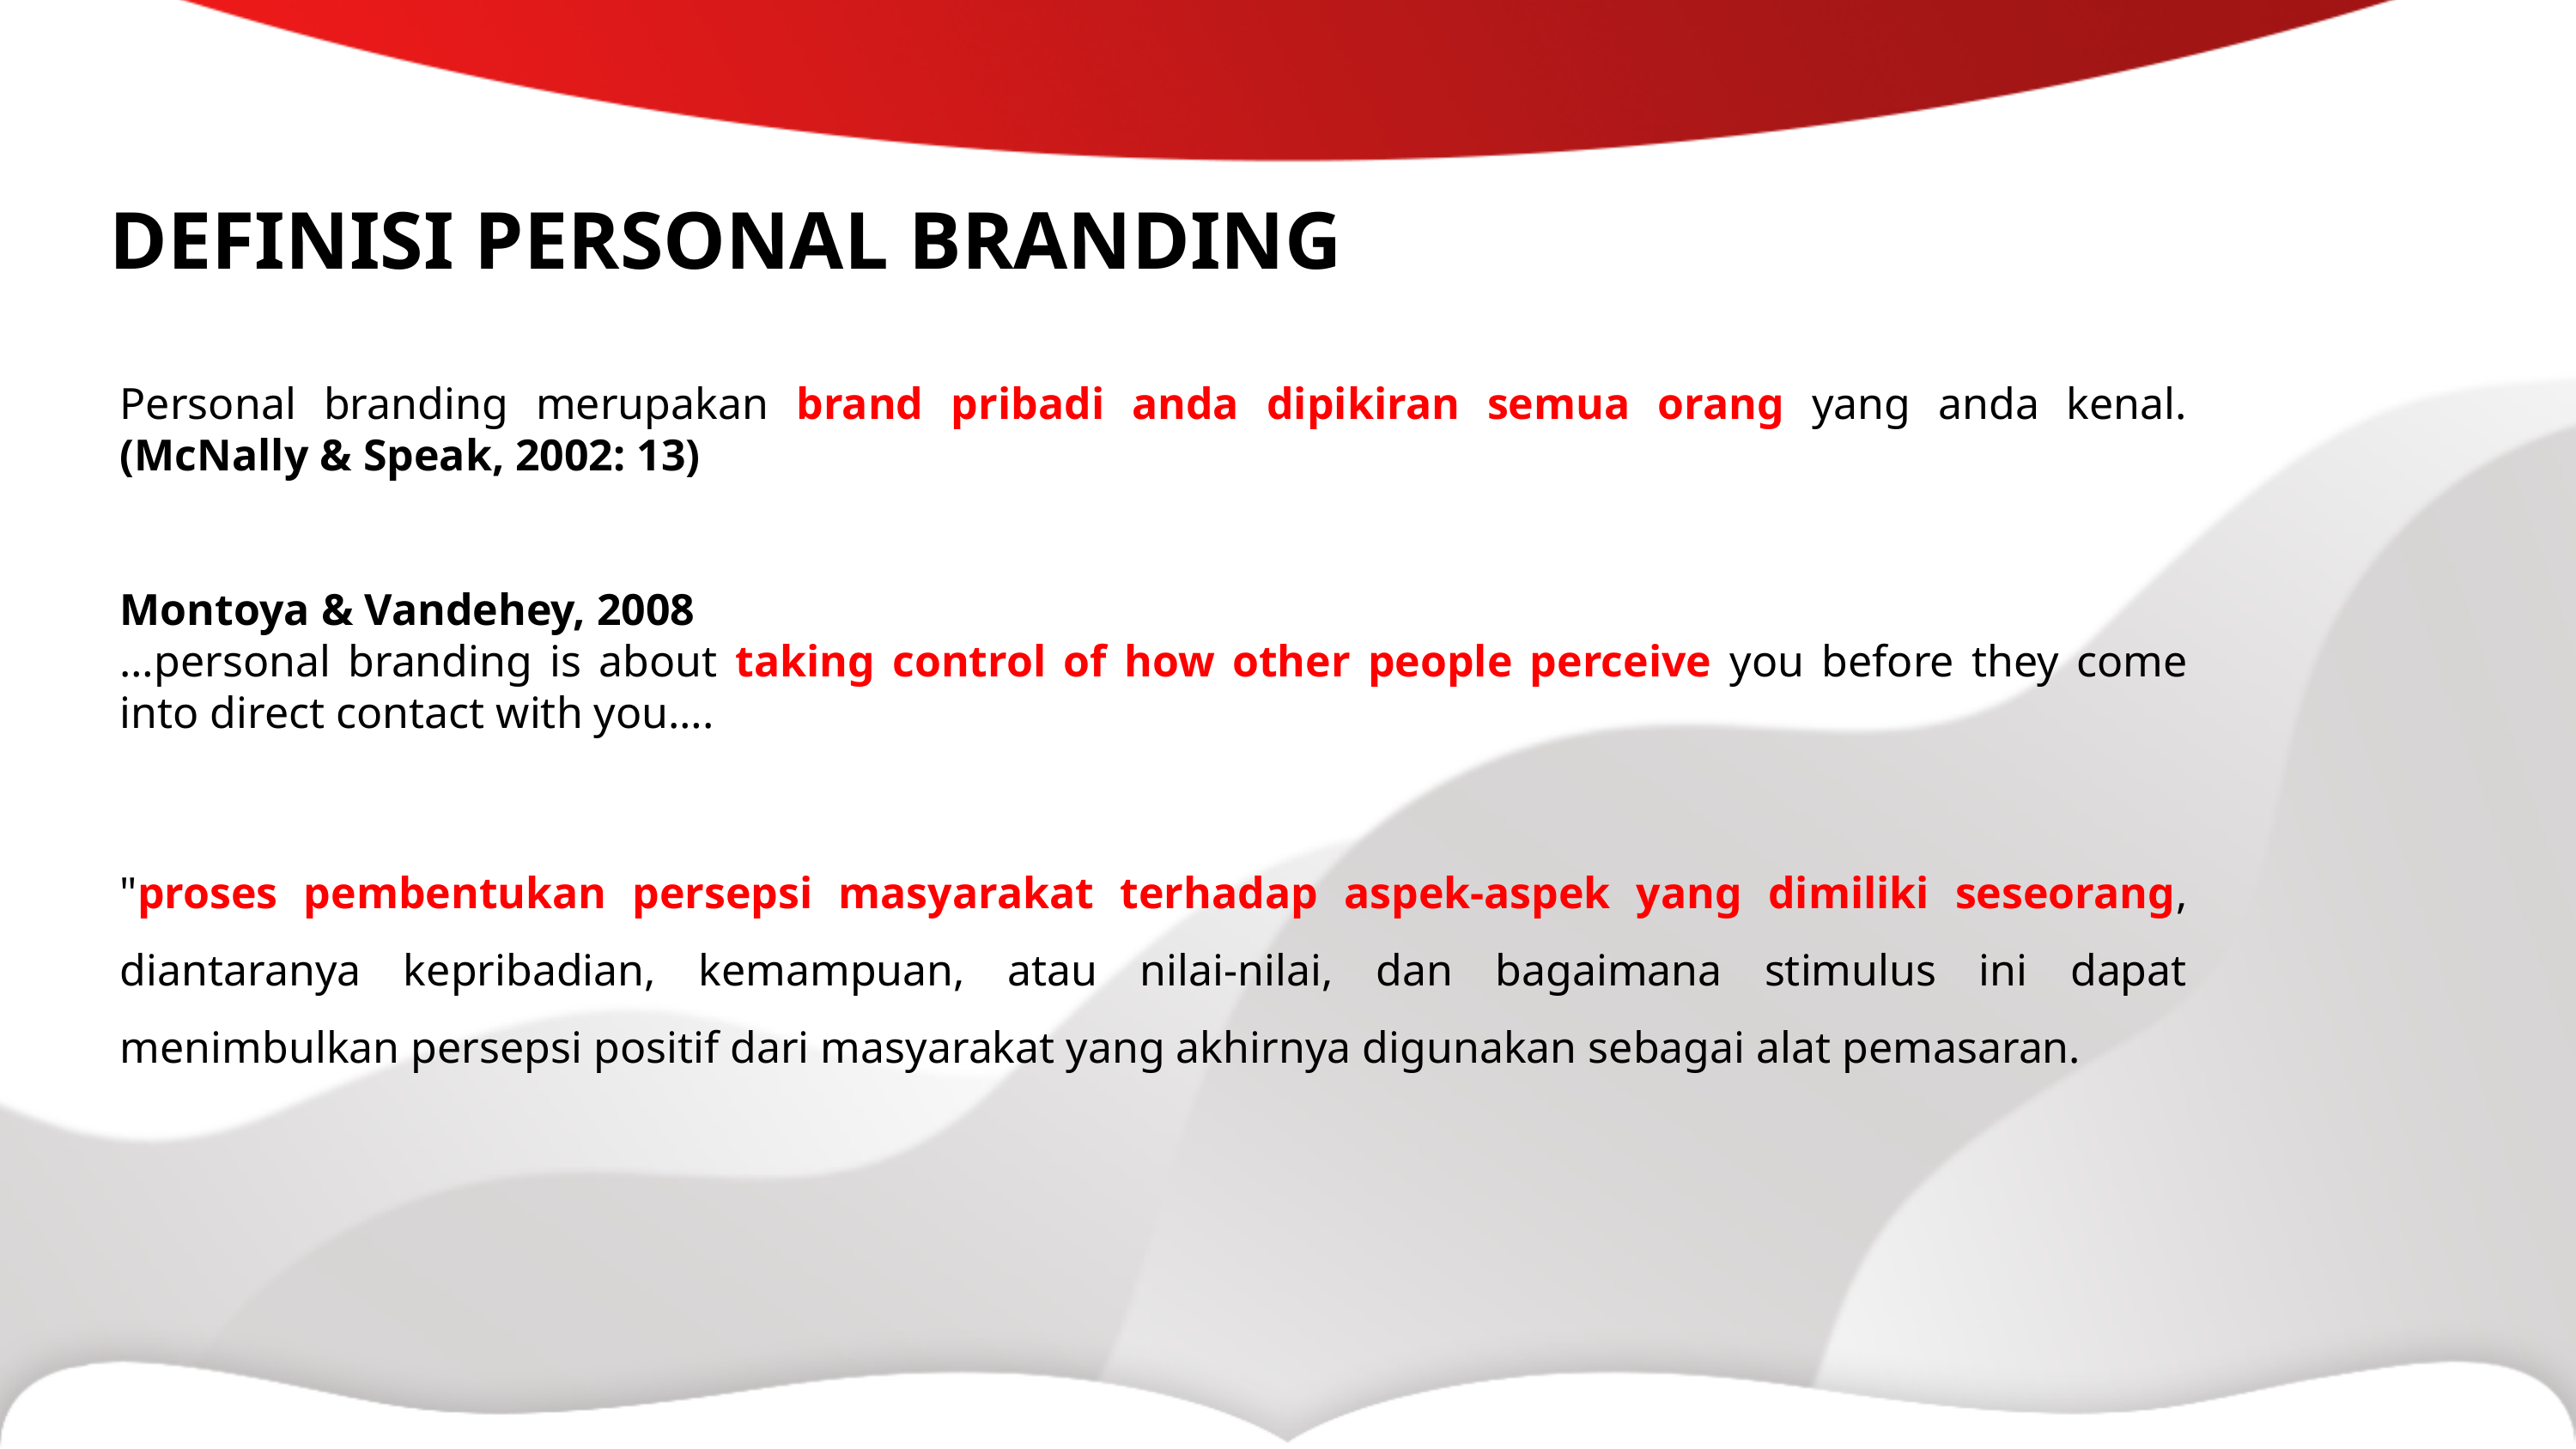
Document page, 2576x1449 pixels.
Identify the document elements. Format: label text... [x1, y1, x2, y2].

text_box DEFINISI PERSONAL BRANDING [109, 211, 2300, 285]
text_box [0, 0, 2576, 1449]
text_box Personal branding merupakan brand pribadi anda dipikiran semua orang yang anda kenal. (McNally & Speak, 2002: 13) Montoya & Vandehey, 2008 …personal branding is about taking control of how other people perceive you before they come into direct contact with you…. "proses pembentukan persepsi masyarakat terhadap aspek-aspek yang dimiliki seseorang, diantaranya kepribadian, kemampuan, atau nilai-nilai, dan bagaimana stimulus ini dapat menimbulkan persepsi positif dari masyarakat yang akhirnya digunakan sebagai alat pemasaran. [107, 369, 2201, 1078]
